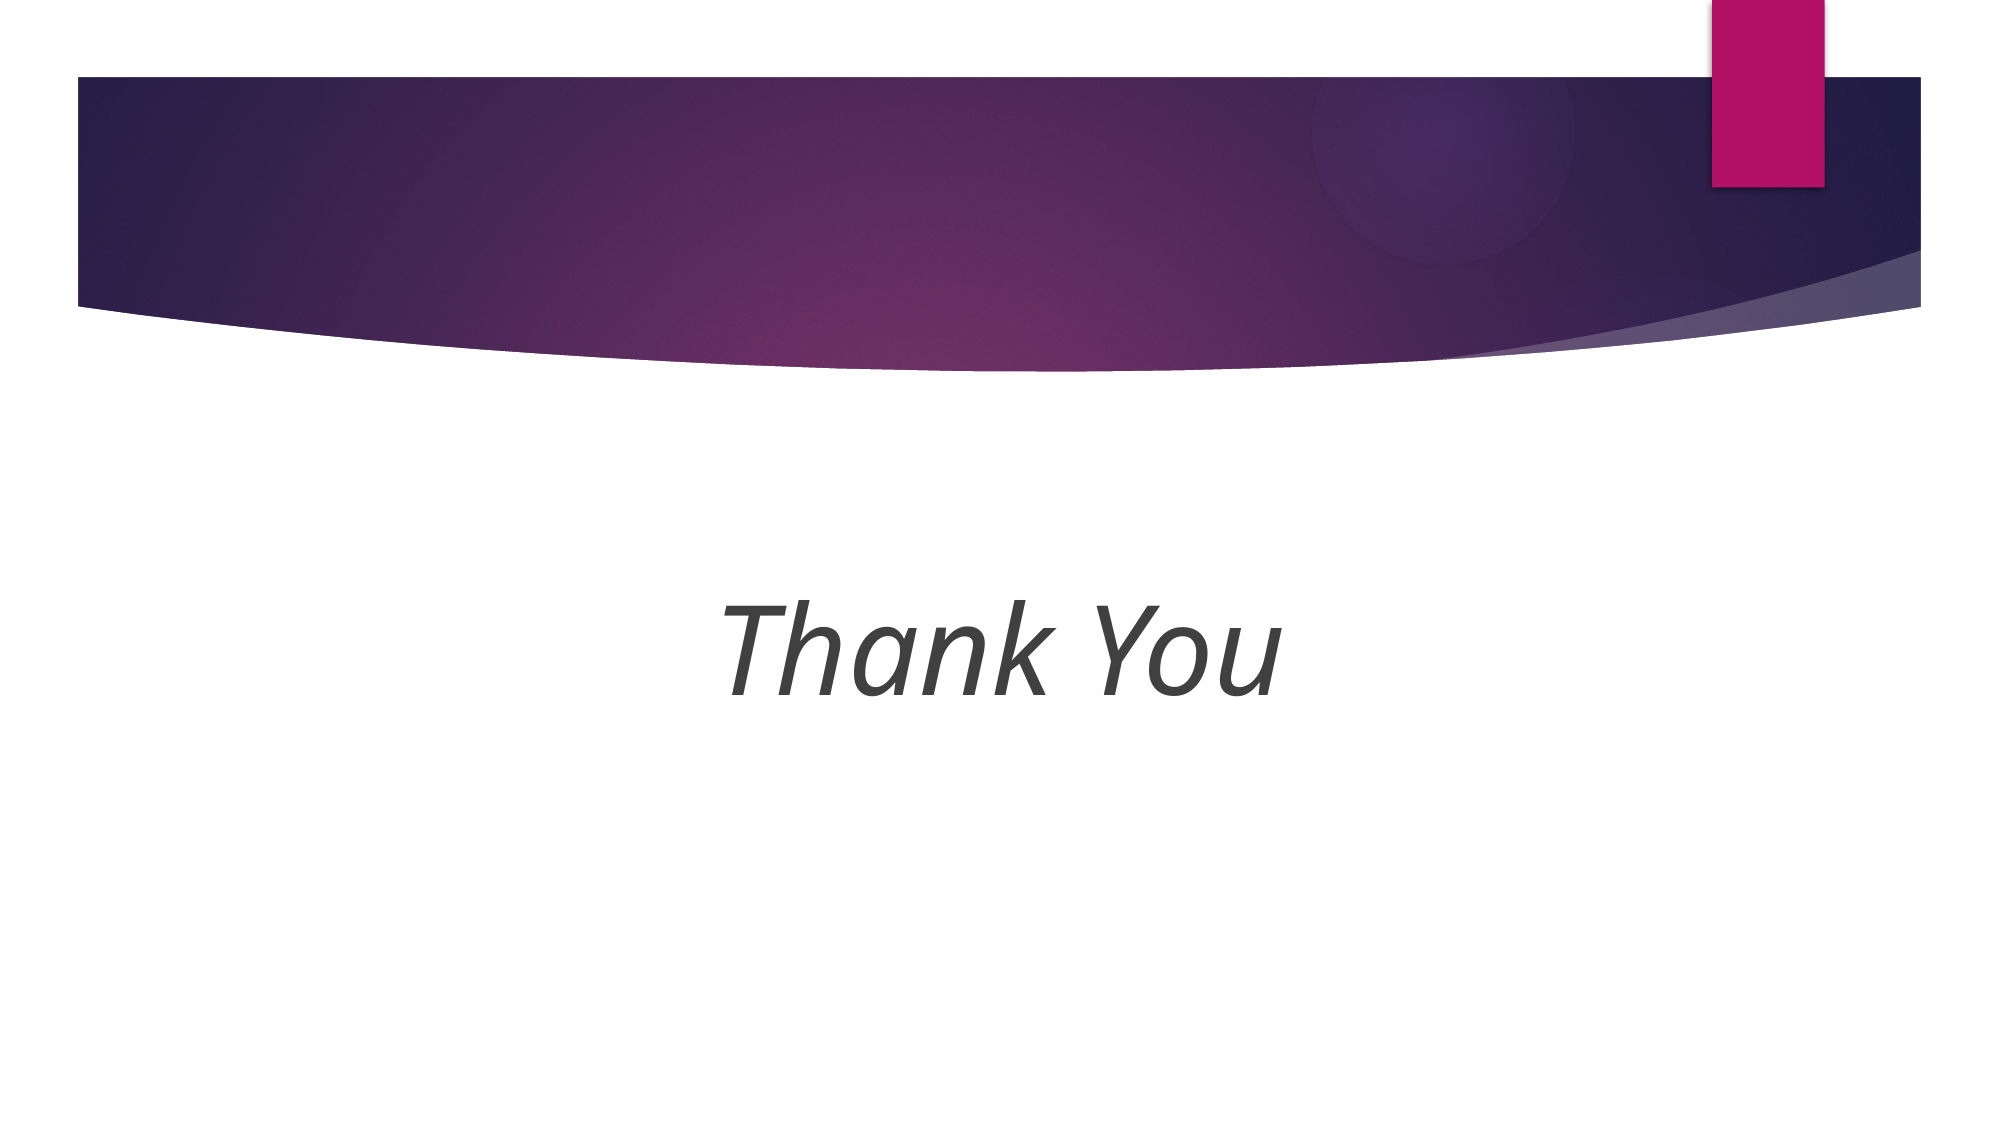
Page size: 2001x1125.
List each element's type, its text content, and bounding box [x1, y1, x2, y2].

list Thank You [276, 562, 1724, 964]
